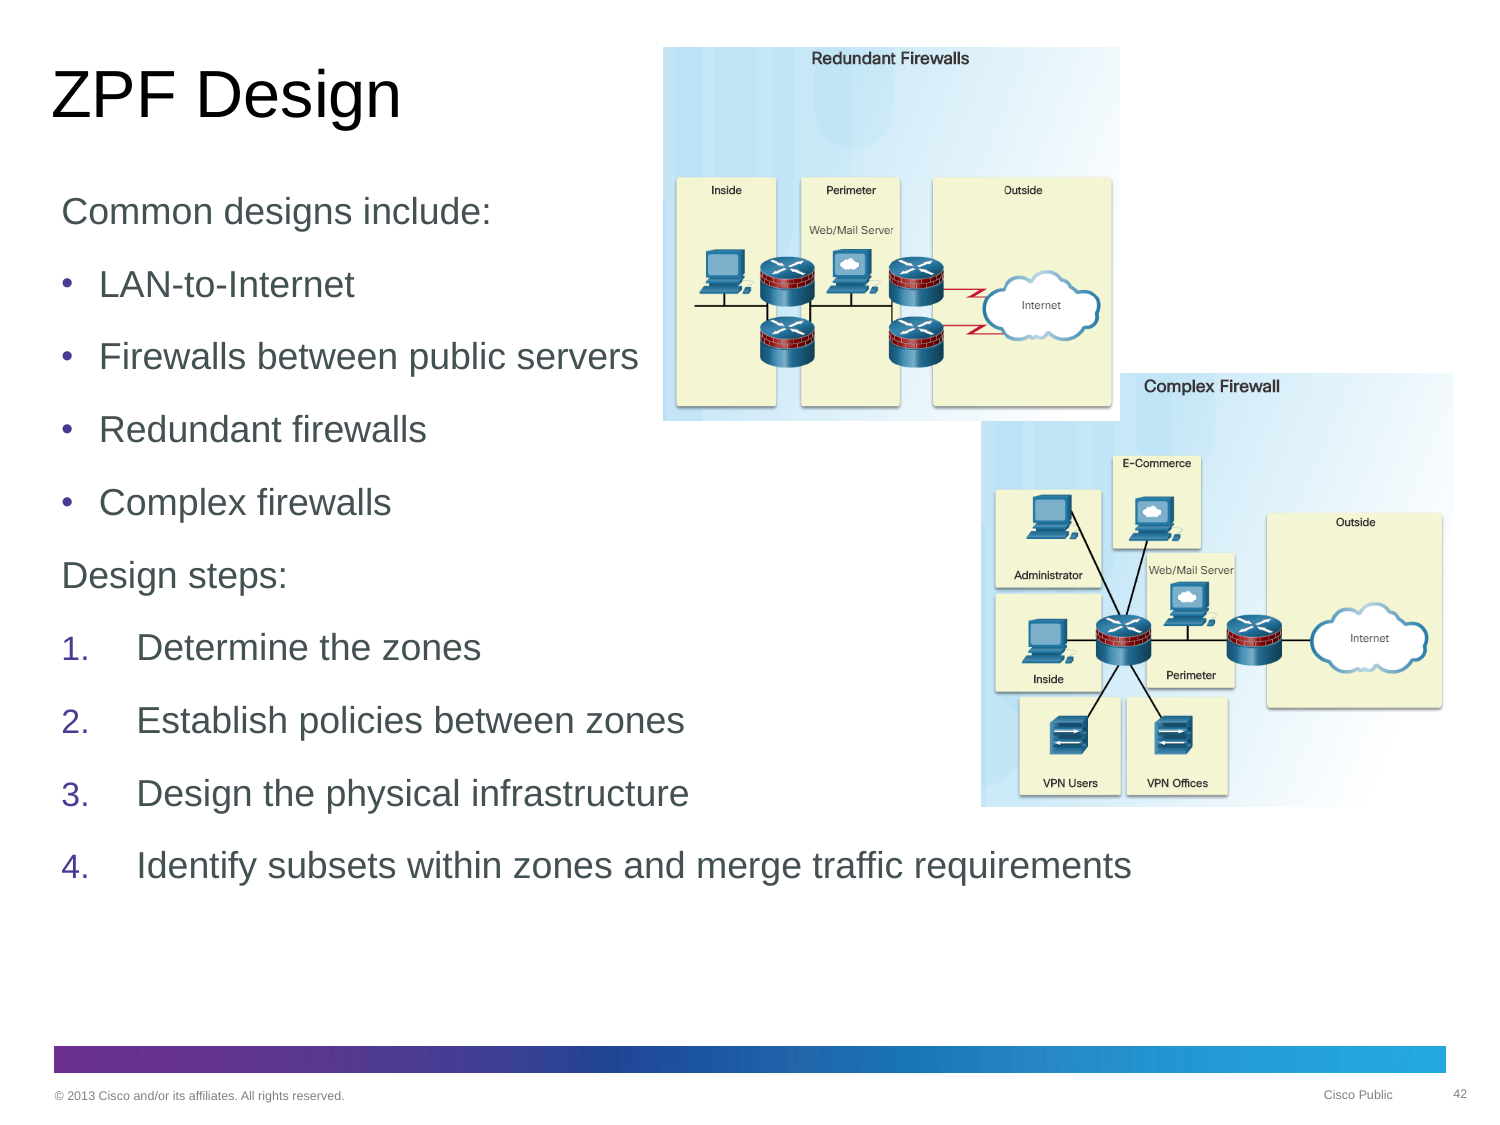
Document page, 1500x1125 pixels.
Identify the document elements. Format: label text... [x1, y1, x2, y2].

picture [663, 46, 1454, 808]
list Common designs include: LAN-to-Internet Firewalls between public servers Redundant firewalls Complex firewalls Design steps: Determine the zones Establish policies between zones Design the physical infrastructure Identify subsets within zones and merge traffic requirements [46, 183, 1454, 998]
title ZPF Design [37, 0, 1447, 139]
picture [54, 1046, 1446, 1073]
